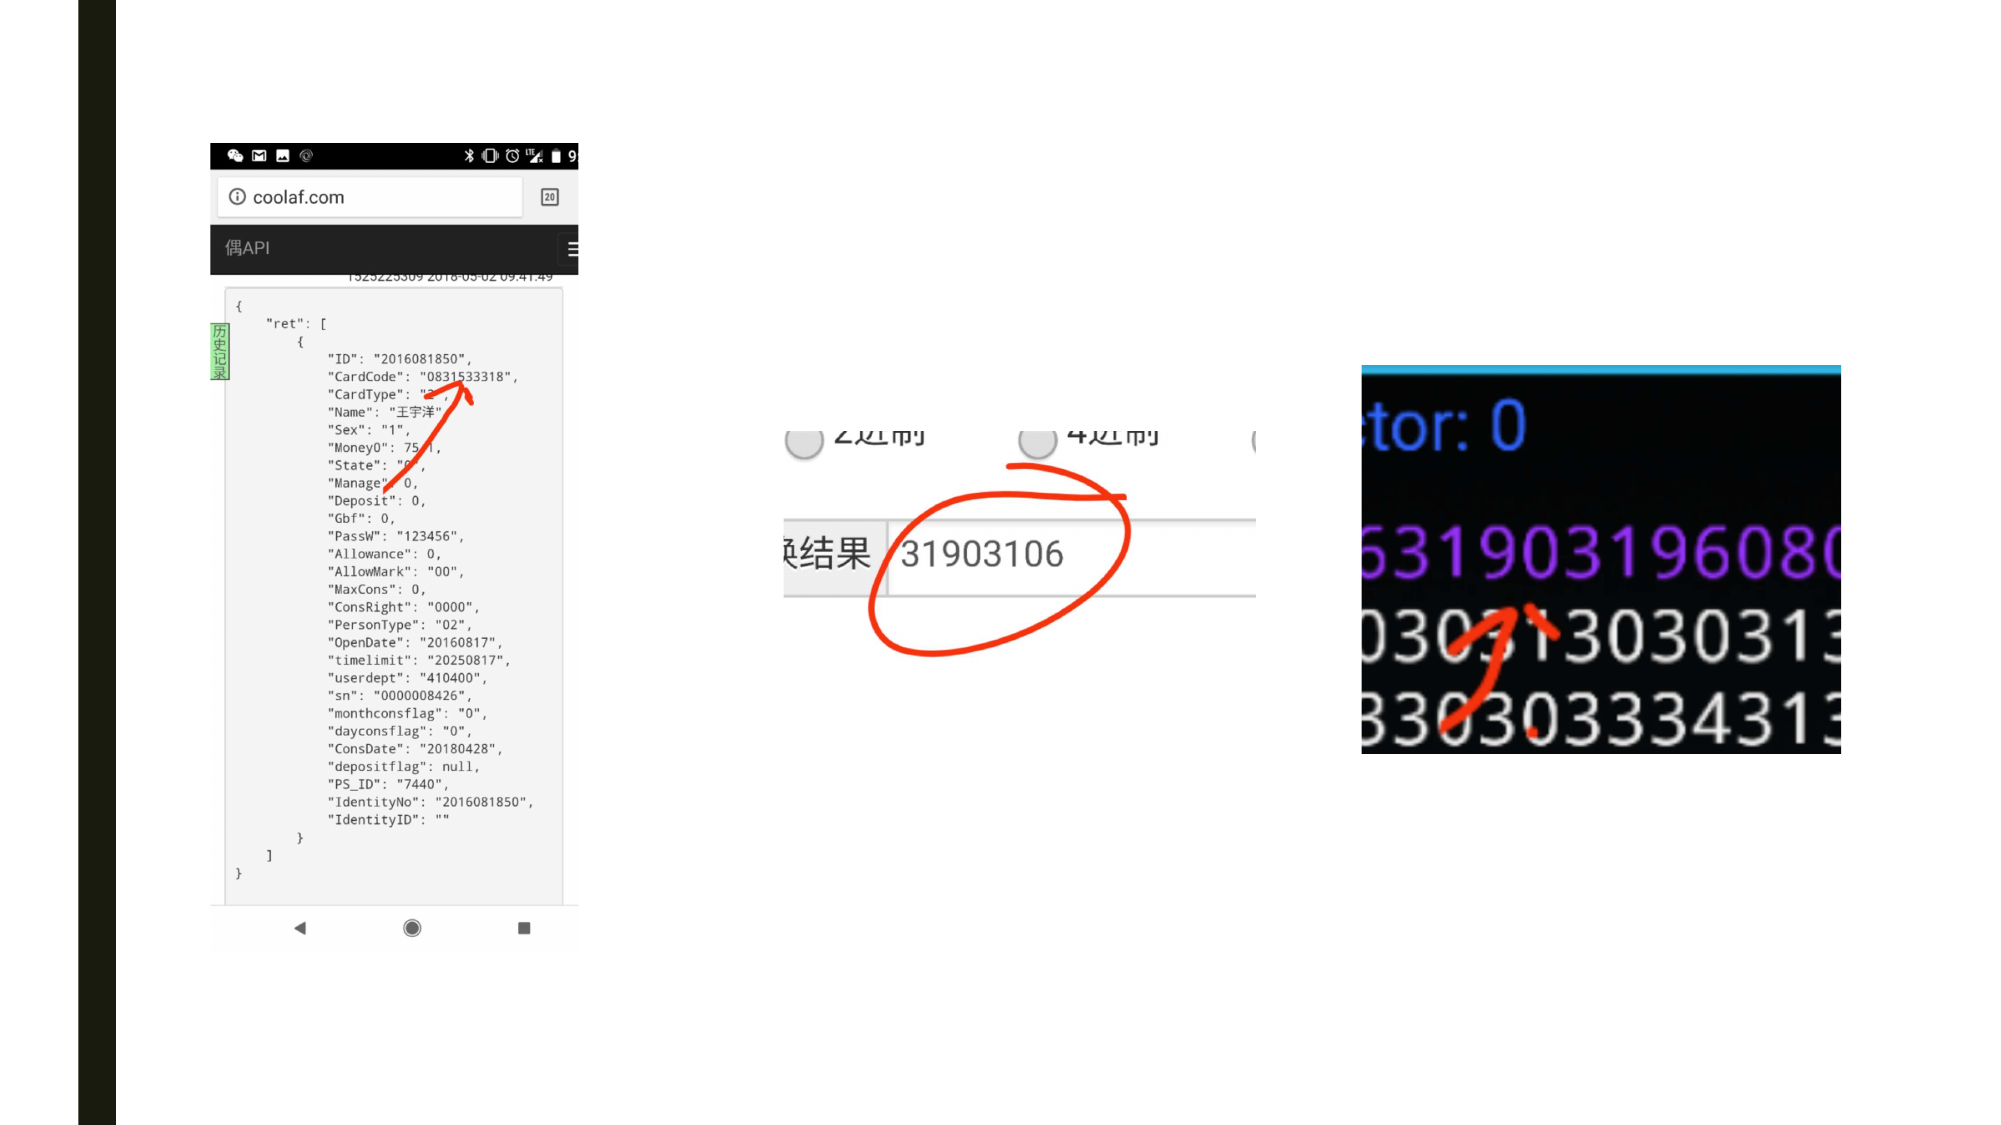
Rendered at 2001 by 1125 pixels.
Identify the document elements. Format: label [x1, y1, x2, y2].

picture [210, 142, 579, 952]
picture [1361, 365, 1842, 754]
picture [783, 431, 1256, 694]
